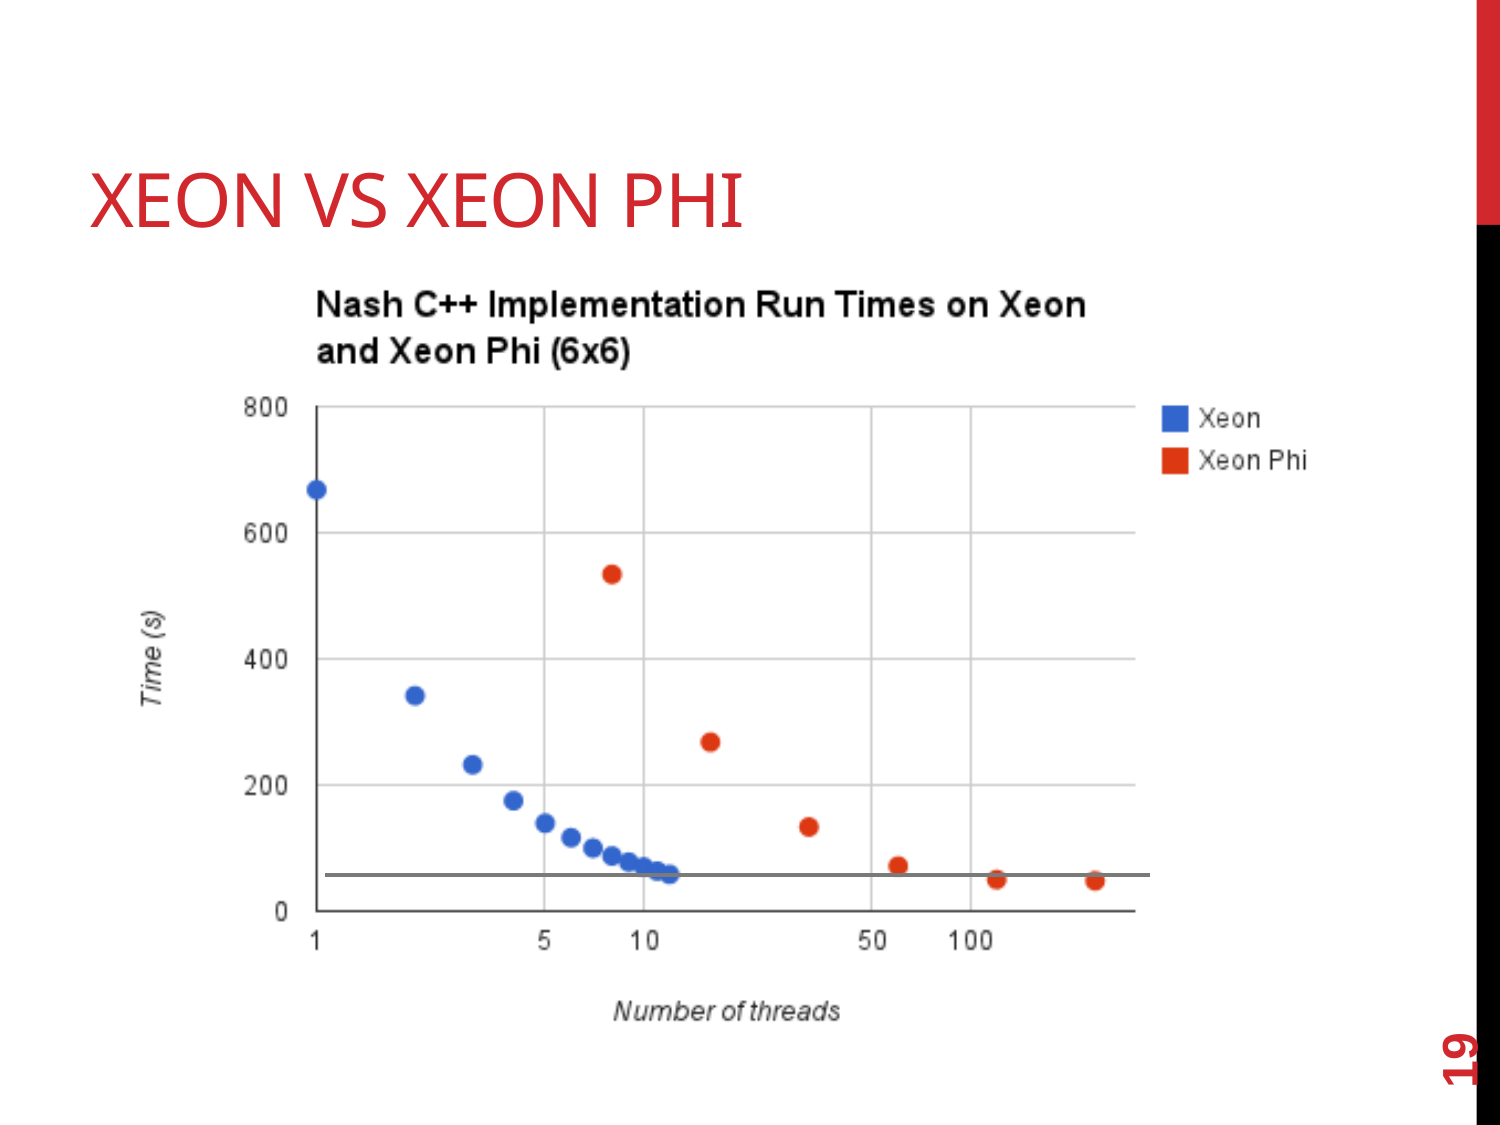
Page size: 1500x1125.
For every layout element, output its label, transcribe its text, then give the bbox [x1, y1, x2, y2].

title Xeon vs Xeon Phi [75, 25, 1025, 244]
slide_number 19 [1427, 887, 1488, 1104]
picture [61, 249, 1388, 1070]
